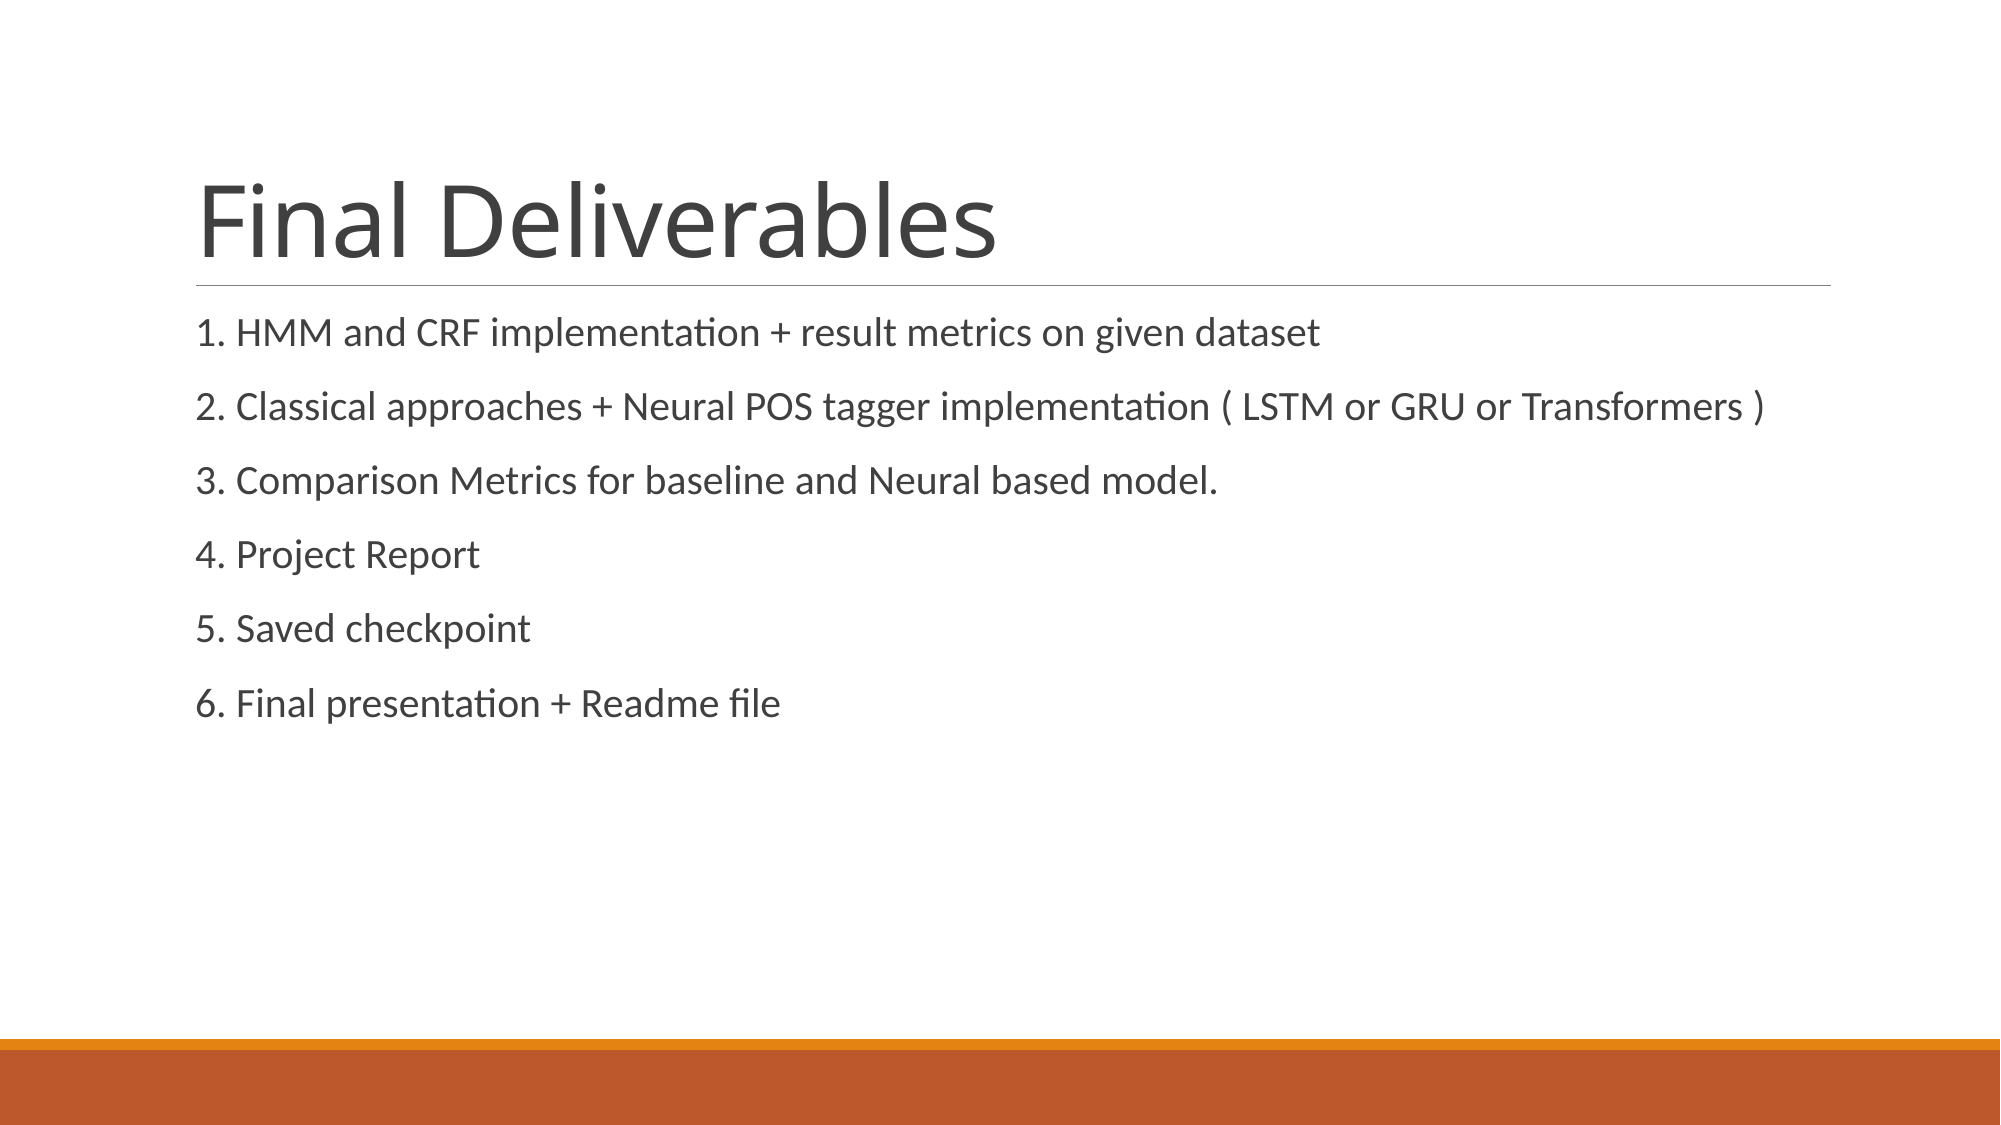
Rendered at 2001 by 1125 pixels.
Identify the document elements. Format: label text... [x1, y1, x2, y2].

title Final Deliverables [180, 47, 1830, 285]
list 1. HMM and CRF implementation + result metrics on given dataset 2. Classical approaches + Neural POS tagger implementation ( LSTM or GRU or Transformers ) 3. Comparison Metrics for baseline and Neural based model. 4. Project Report 5. Saved checkpoint 6. Final presentation + Readme file [180, 302, 1830, 963]
